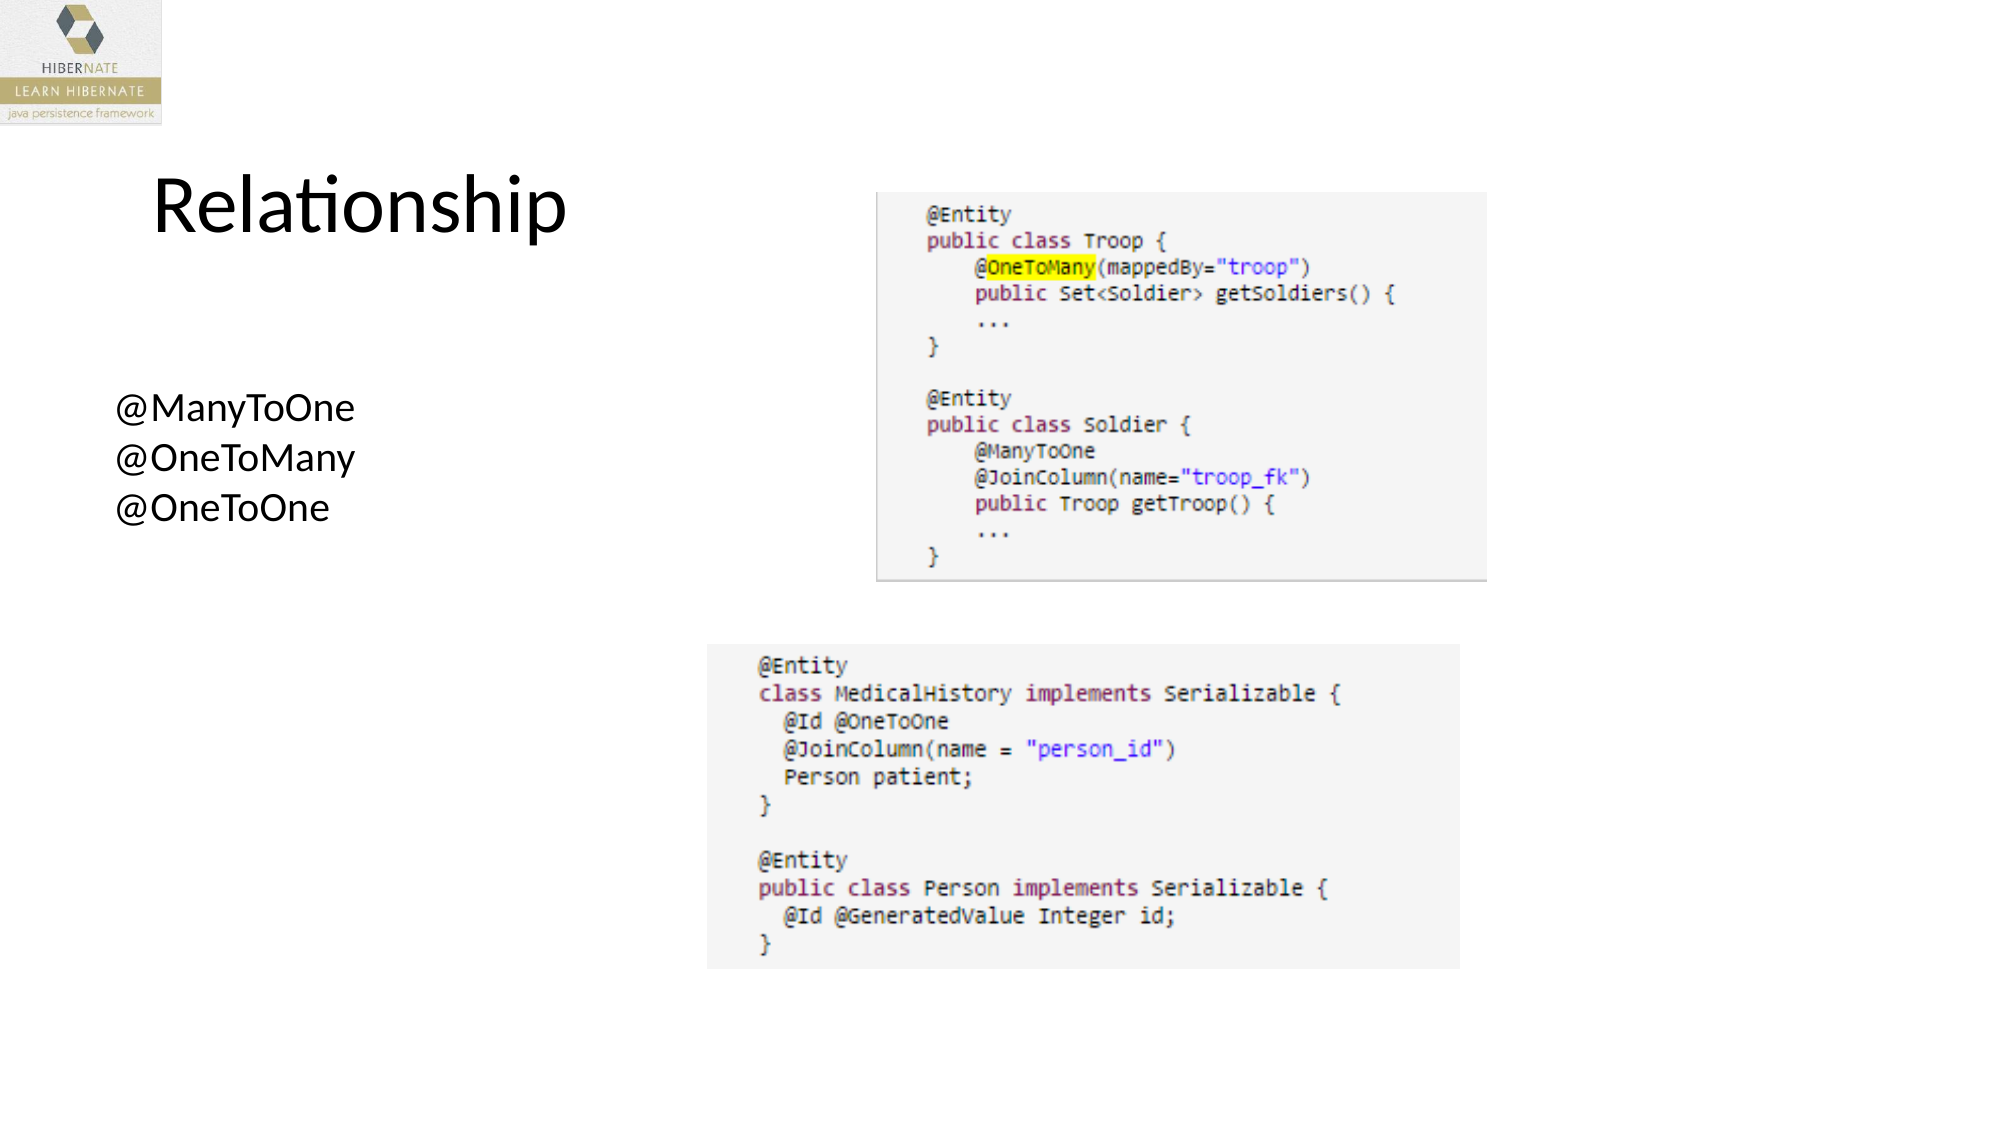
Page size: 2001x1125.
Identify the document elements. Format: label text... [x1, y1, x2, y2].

picture [0, 0, 162, 126]
text_box @ManyToOne @OneToMany @OneToOne [98, 372, 1084, 588]
picture [876, 192, 1487, 582]
picture [707, 644, 1460, 969]
text_box Relationship [137, 141, 1000, 357]
